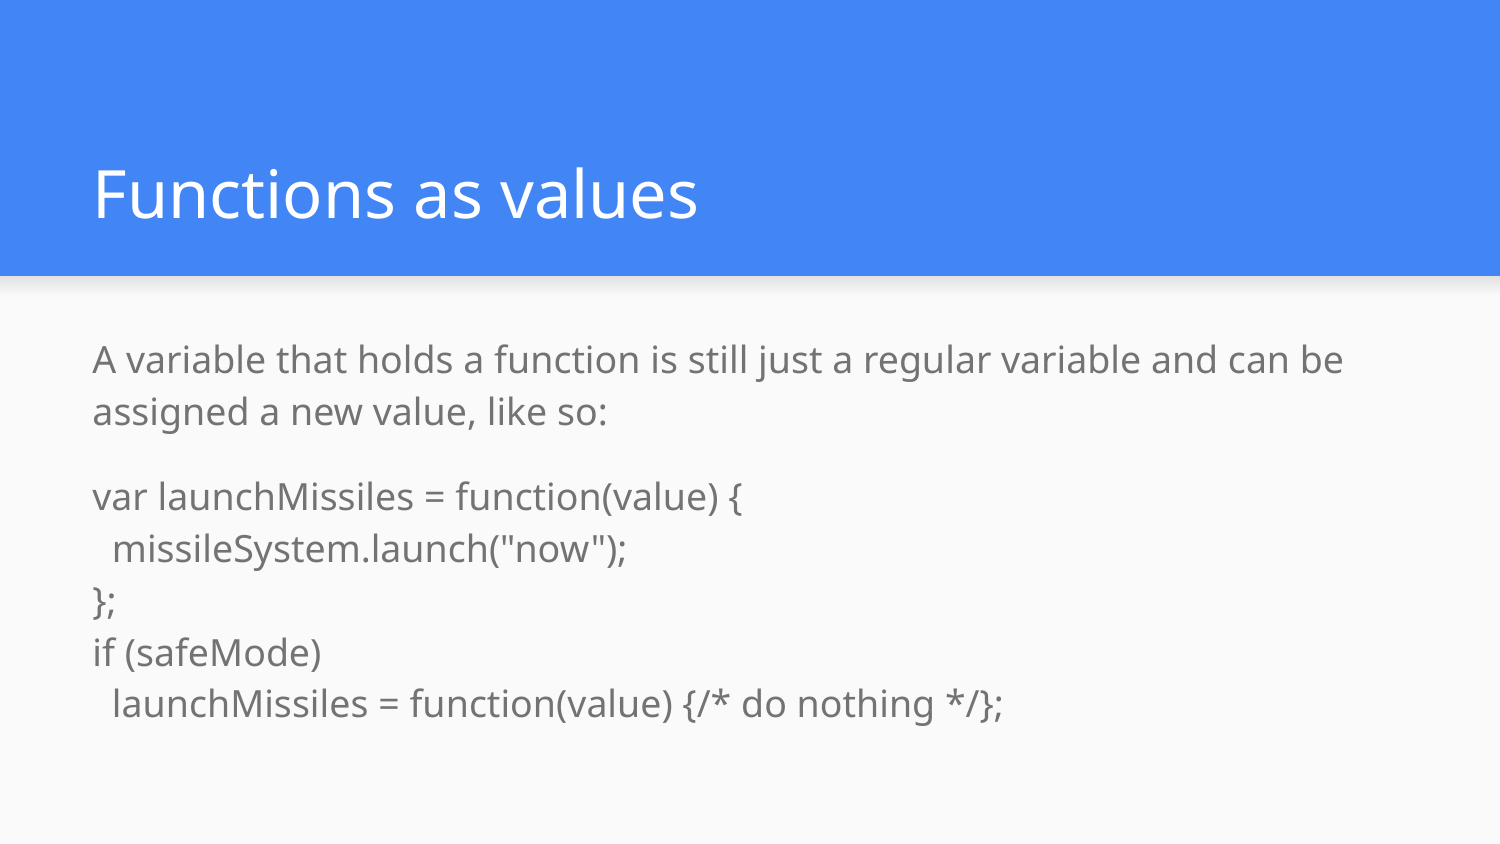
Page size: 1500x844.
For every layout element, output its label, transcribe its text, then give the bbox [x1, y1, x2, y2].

list A variable that holds a function is still just a regular variable and can be assigned a new value, like so: var launchMissiles = function(value) { missileSystem.launch("now"); }; if (safeMode) launchMissiles = function(value) {/* do nothing */}; [77, 314, 1427, 760]
title Functions as values [77, 121, 1427, 248]
